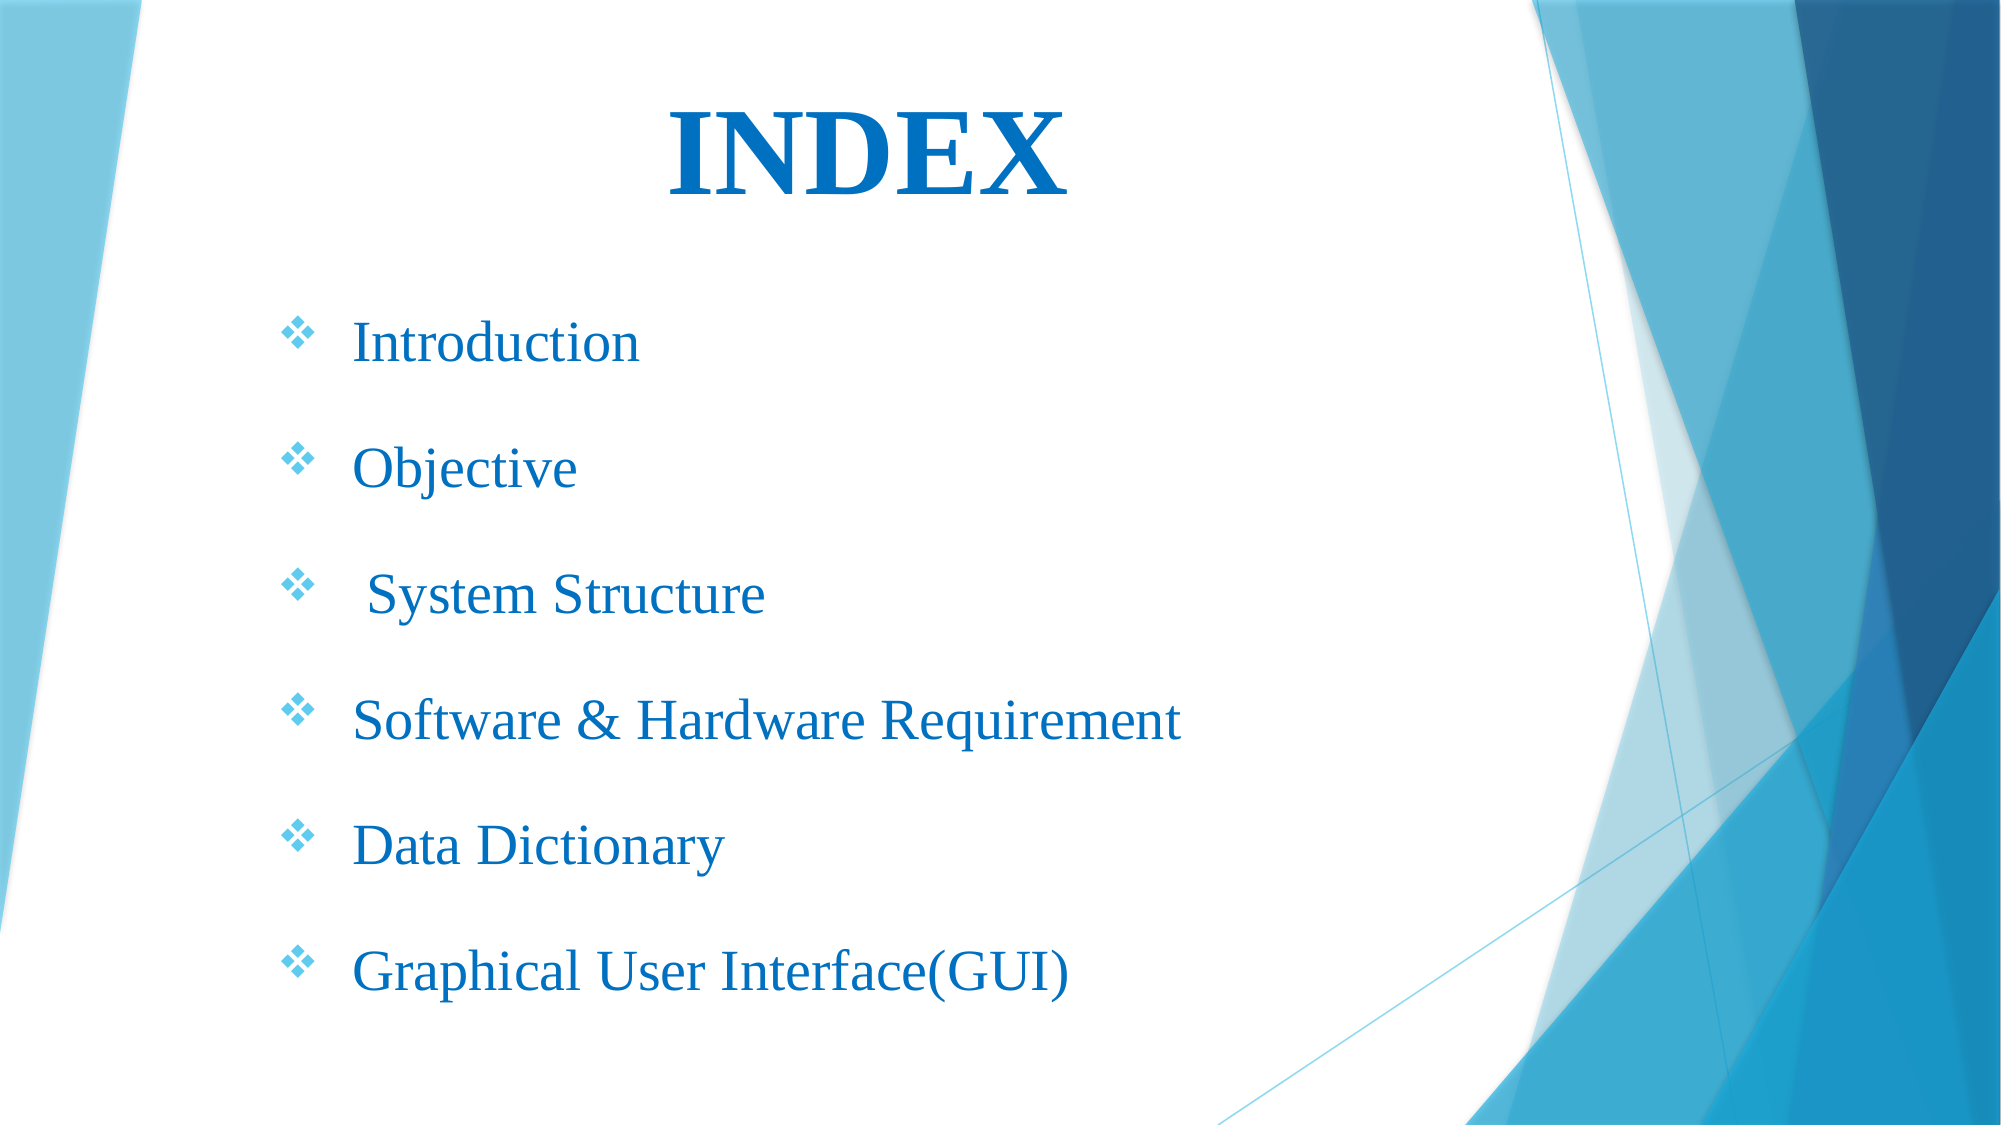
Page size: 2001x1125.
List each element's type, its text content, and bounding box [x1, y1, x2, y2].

title INDEX [230, 0, 1505, 228]
subtitle Introduction Objective System Structure Software & Hardware Requirement Data Dictionary Graphical User Interface(GUI) [262, 260, 1537, 869]
